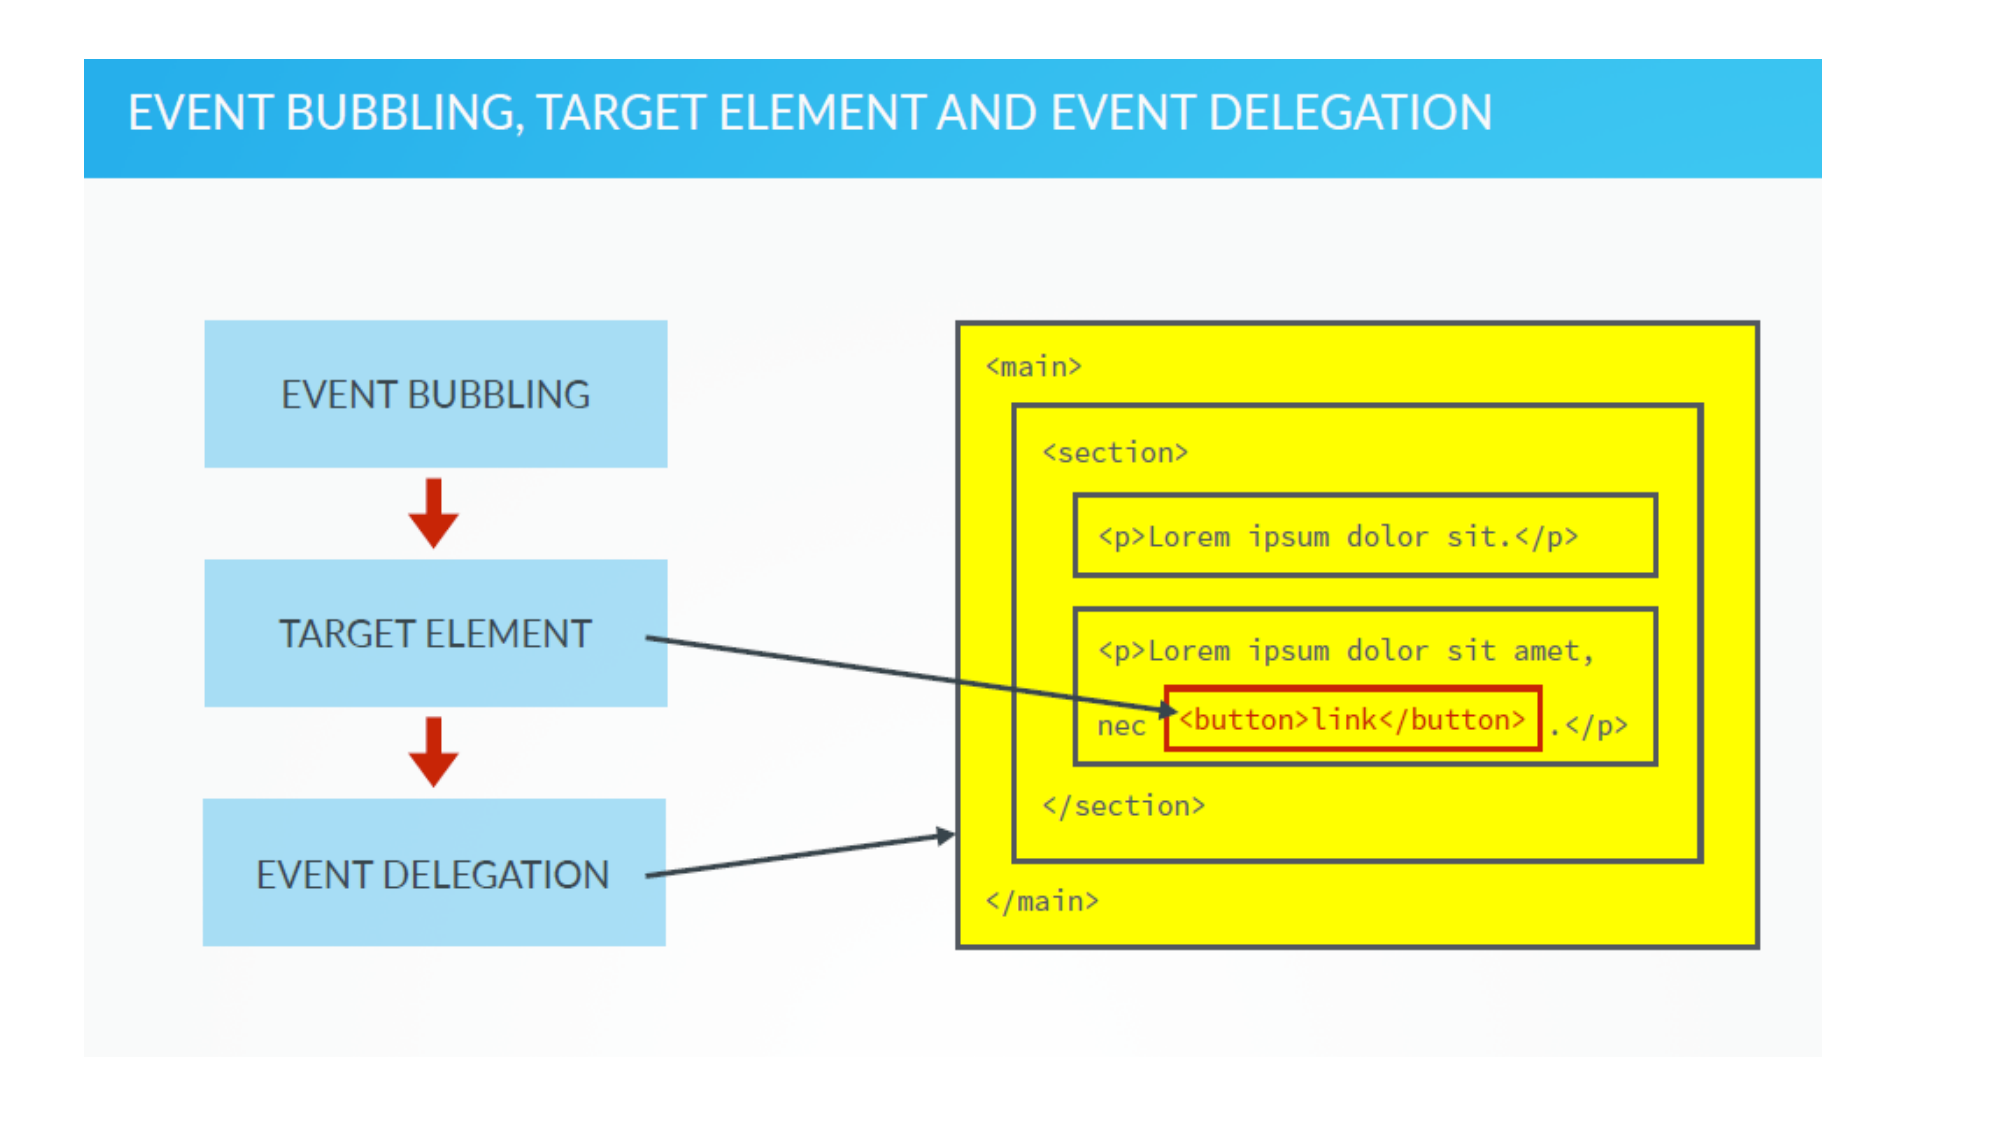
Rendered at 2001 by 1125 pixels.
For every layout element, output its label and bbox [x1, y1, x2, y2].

list [84, 59, 1822, 1057]
